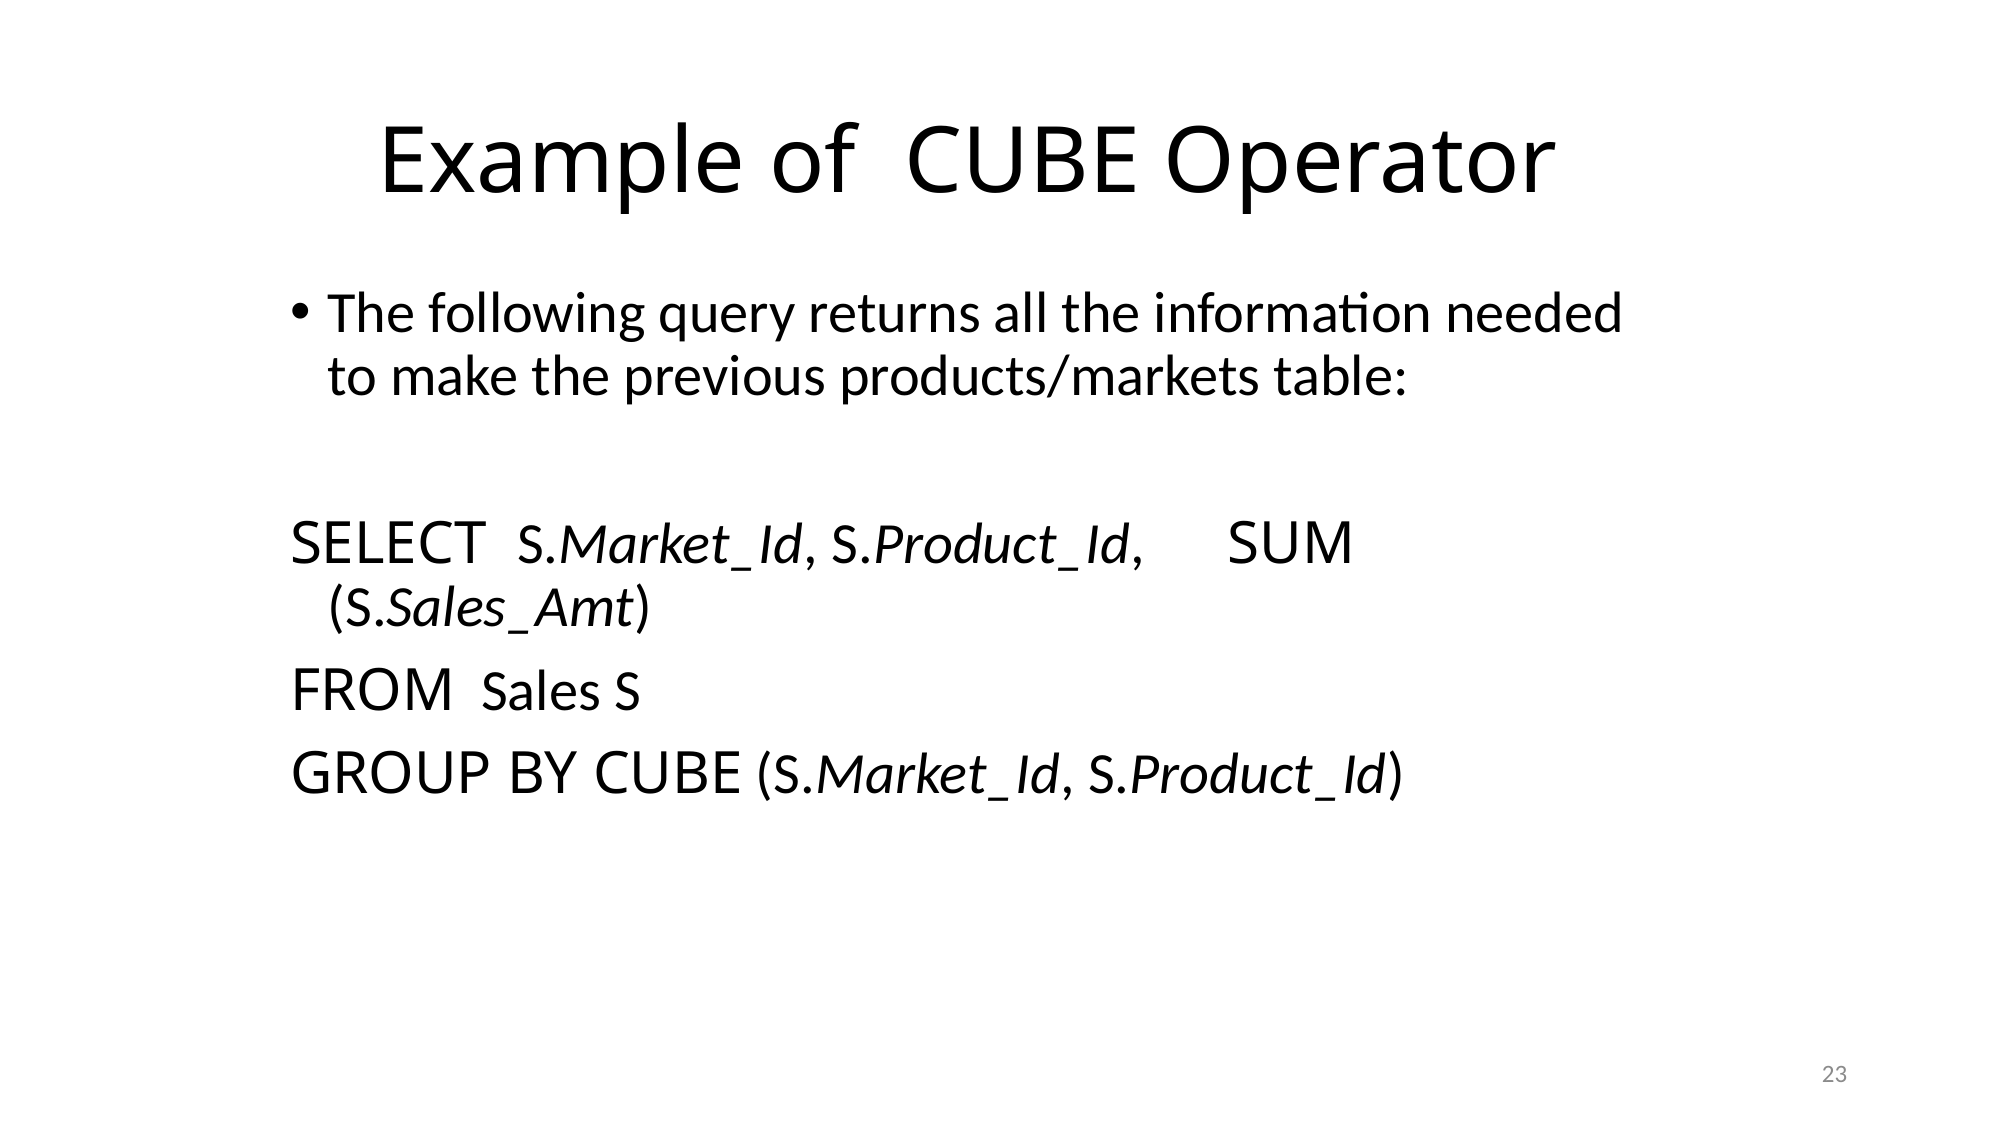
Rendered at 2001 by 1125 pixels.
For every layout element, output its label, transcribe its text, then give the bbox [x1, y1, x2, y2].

list The following query returns all the information needed to make the previous products/markets table: SELECT S.Market_Id, S.Product_Id, SUM (S.Sales_Amt) FROM Sales S GROUP BY CUBE (S.Market_Id, S.Product_Id) [275, 275, 1688, 975]
title Example of CUBE Operator [362, 99, 1638, 225]
slide_number 23 [1412, 1042, 1863, 1103]
